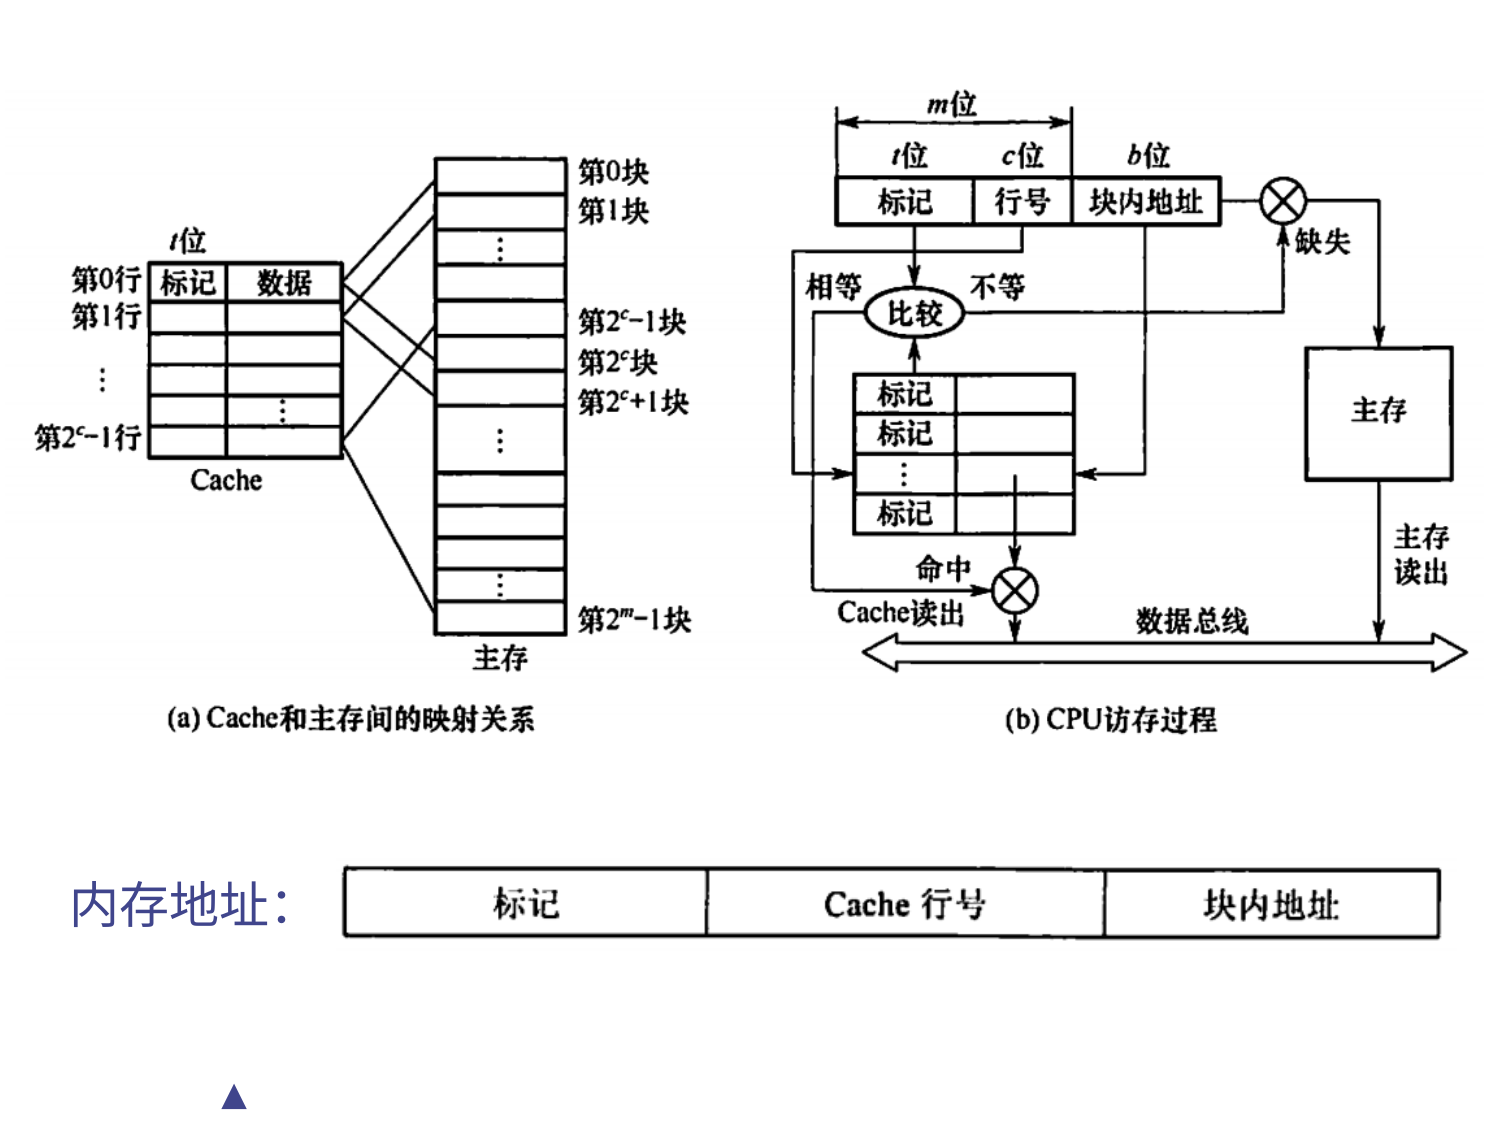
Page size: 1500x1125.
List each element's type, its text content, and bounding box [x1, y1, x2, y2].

picture [336, 857, 1458, 955]
text_box 内存地址： [54, 866, 331, 941]
picture [5, 77, 1484, 746]
